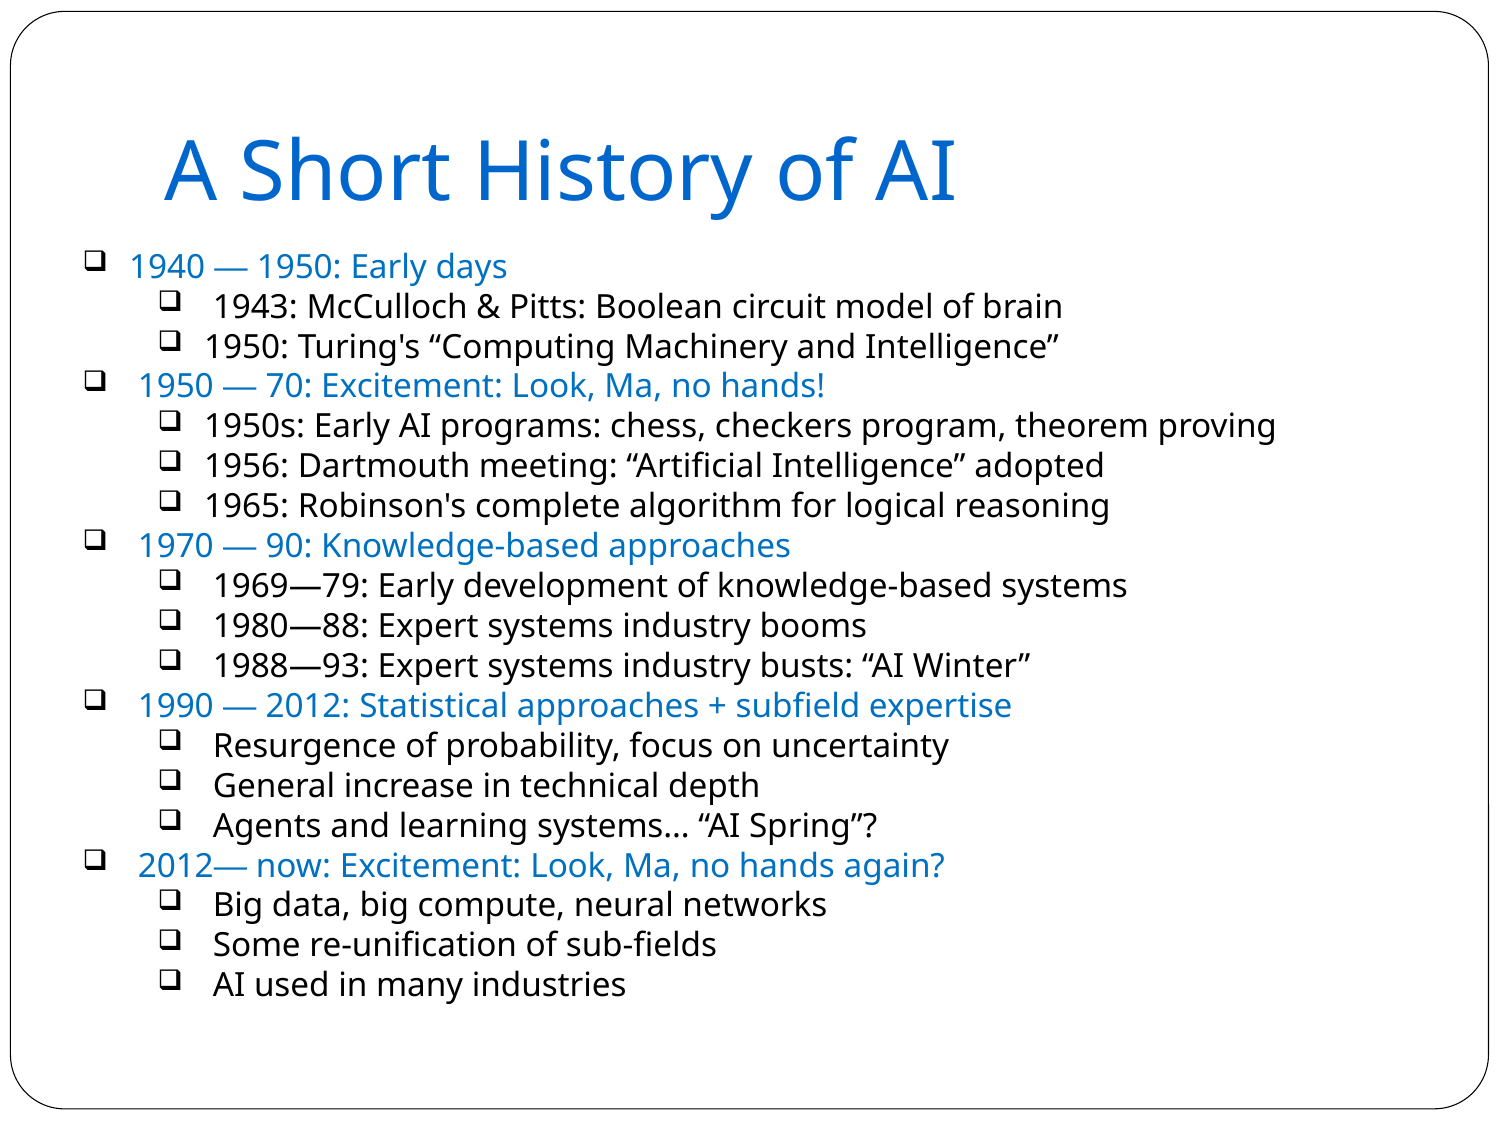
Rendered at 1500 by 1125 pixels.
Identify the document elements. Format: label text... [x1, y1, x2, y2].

title A Short History of AI [150, 45, 1425, 232]
text_box 1940 — 1950: Early days 1943: McCulloch & Pitts: Boolean circuit model of brain 1950: Turing's “Computing Machinery and Intelligence” 1950 — 70: Excitement: Look, Ma, no hands! 1950s: Early AI programs: chess, checkers program, theorem proving 1956: Dartmouth meeting: “Artificial Intelligence” adopted 1965: Robinson's complete algorithm for logical reasoning 1970 — 90: Knowledge-based approaches 1969—79: Early development of knowledge-based systems 1980—88: Expert systems industry booms 1988—93: Expert systems industry busts: “AI Winter” 1990 — 2012: Statistical approaches + subfield expertise Resurgence of probability, focus on uncertainty General increase in technical depth Agents and learning systems… “AI Spring”? 2012— now: Excitement: Look, Ma, no hands again? Big data, big compute, neural networks Some re-unification of sub-fields AI used in many industries [67, 237, 1487, 1030]
